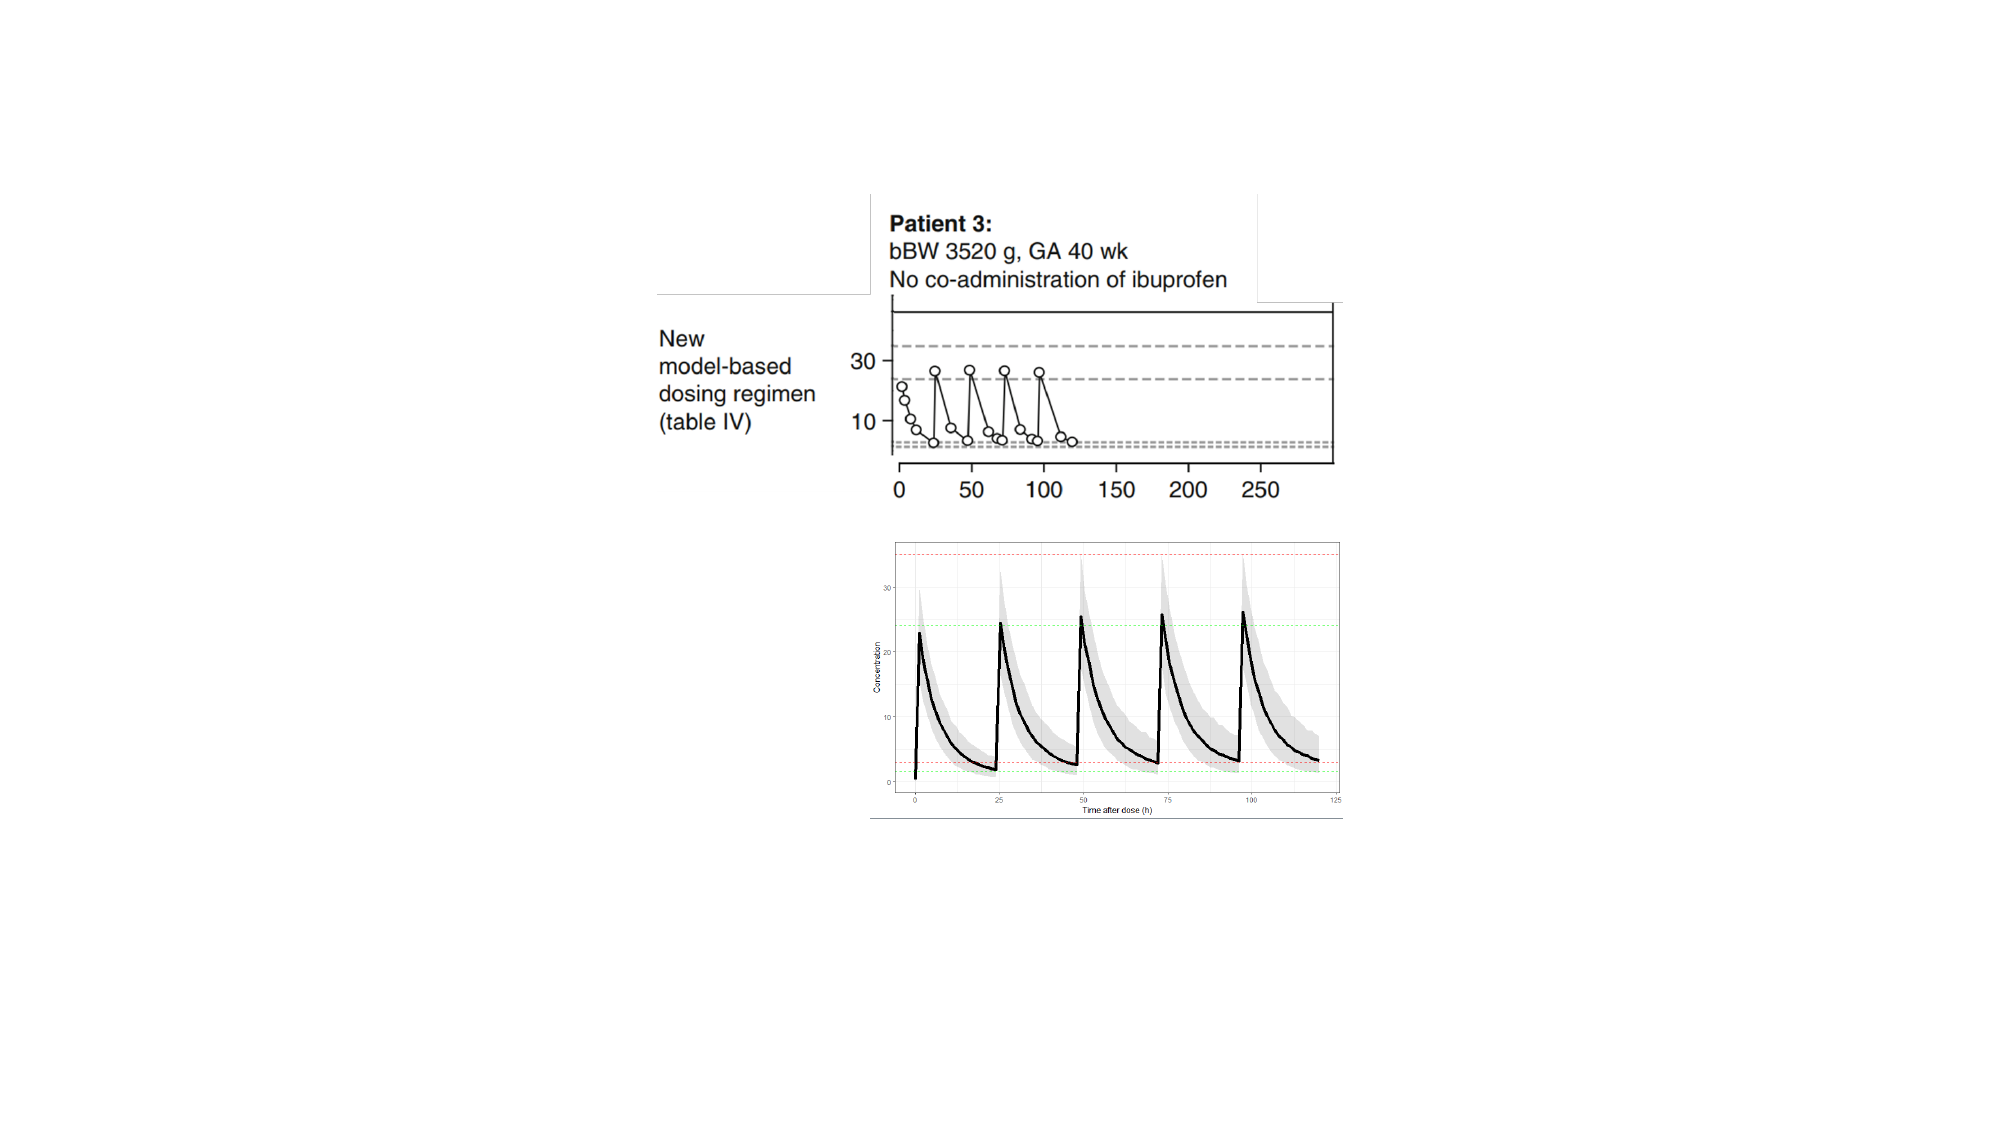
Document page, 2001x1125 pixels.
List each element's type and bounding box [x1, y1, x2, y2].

text_box [657, 194, 1343, 820]
